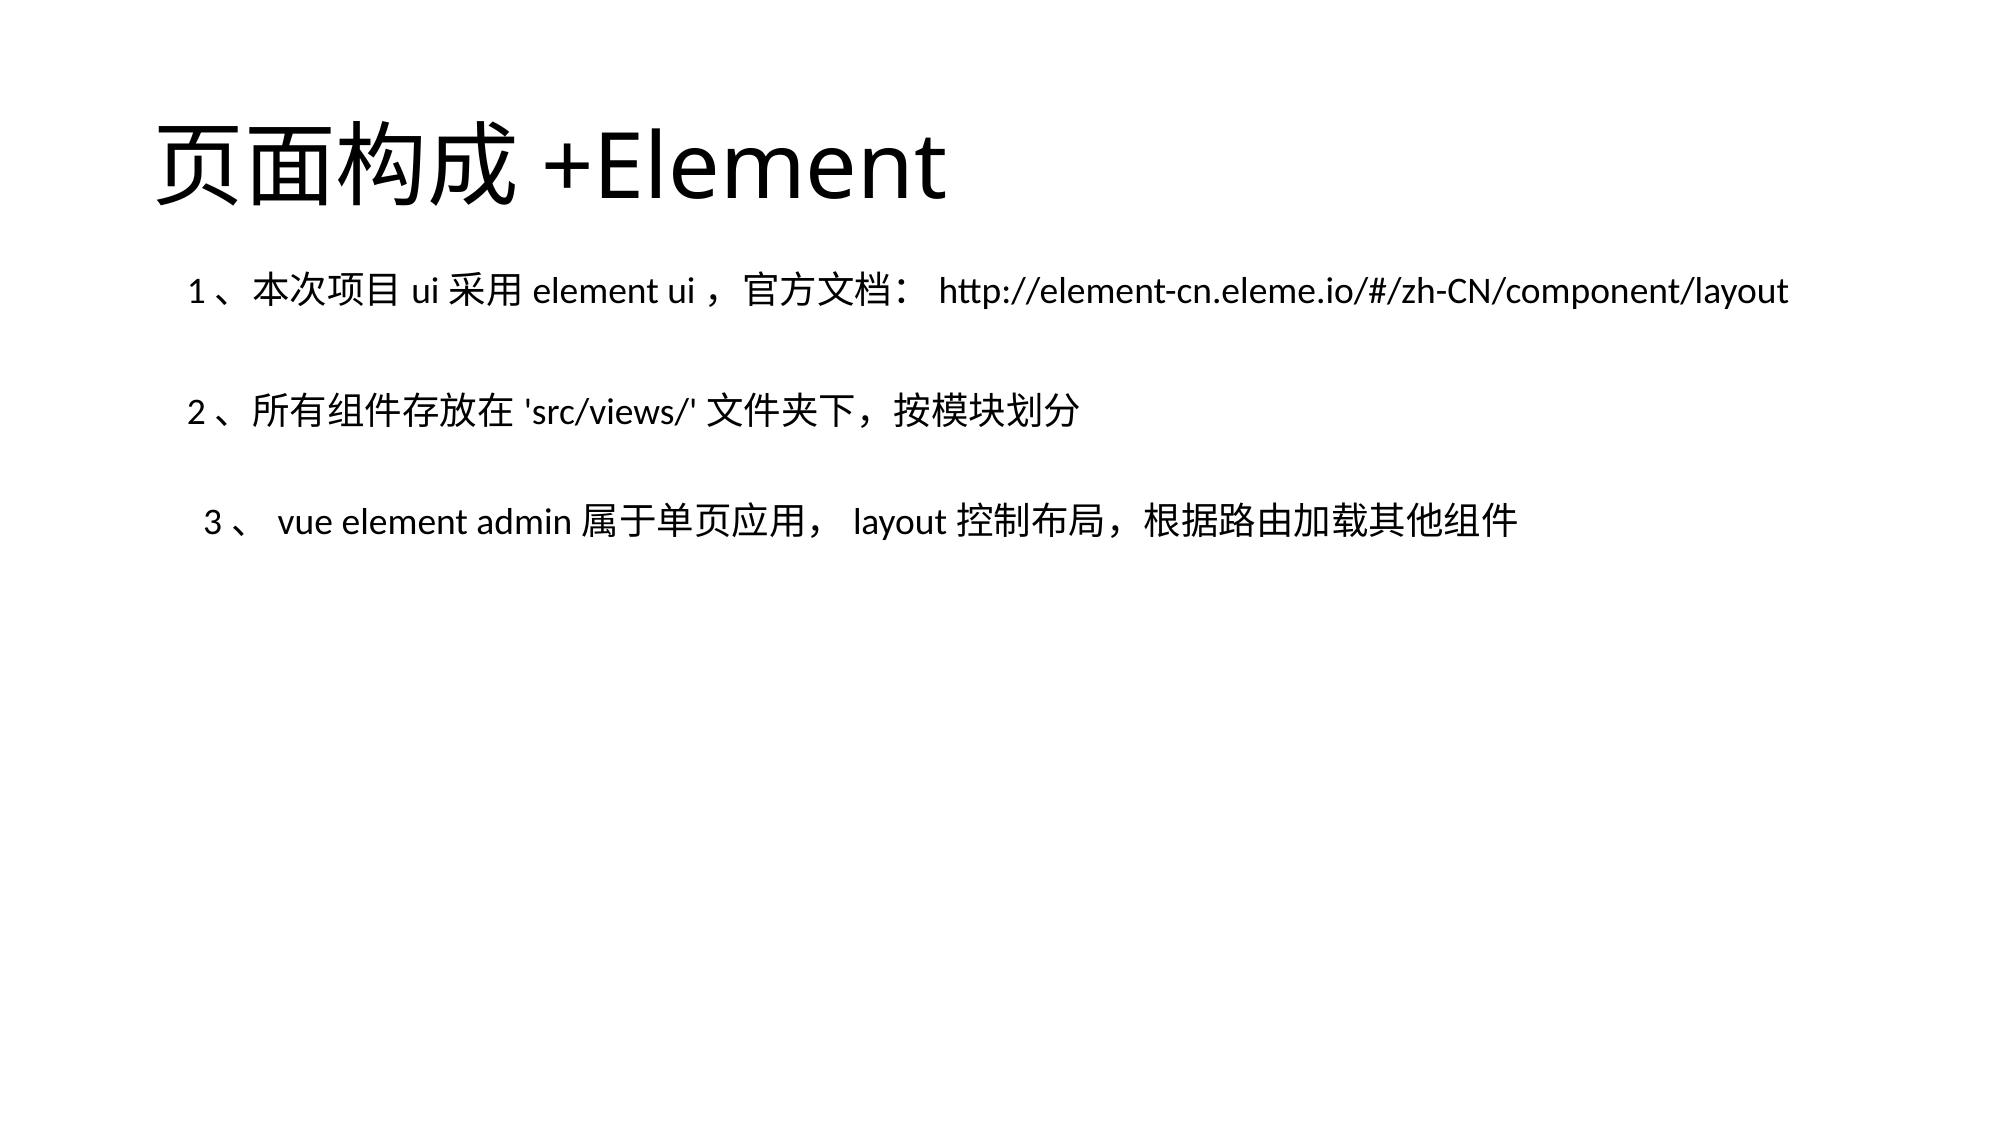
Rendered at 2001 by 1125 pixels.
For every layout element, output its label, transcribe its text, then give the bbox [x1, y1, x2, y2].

text_box 2、所有组件存放在'src/views/'文件夹下，按模块划分 [172, 379, 1856, 440]
text_box 1、本次项目ui采用element ui，官方文档：http://element-cn.eleme.io/#/zh-CN/component/layout [172, 258, 1850, 318]
title 页面构成+Element [137, 59, 1863, 278]
text_box 3、vue element admin属于单页应用，layout控制布局，根据路由加载其他组件 [188, 489, 1789, 550]
